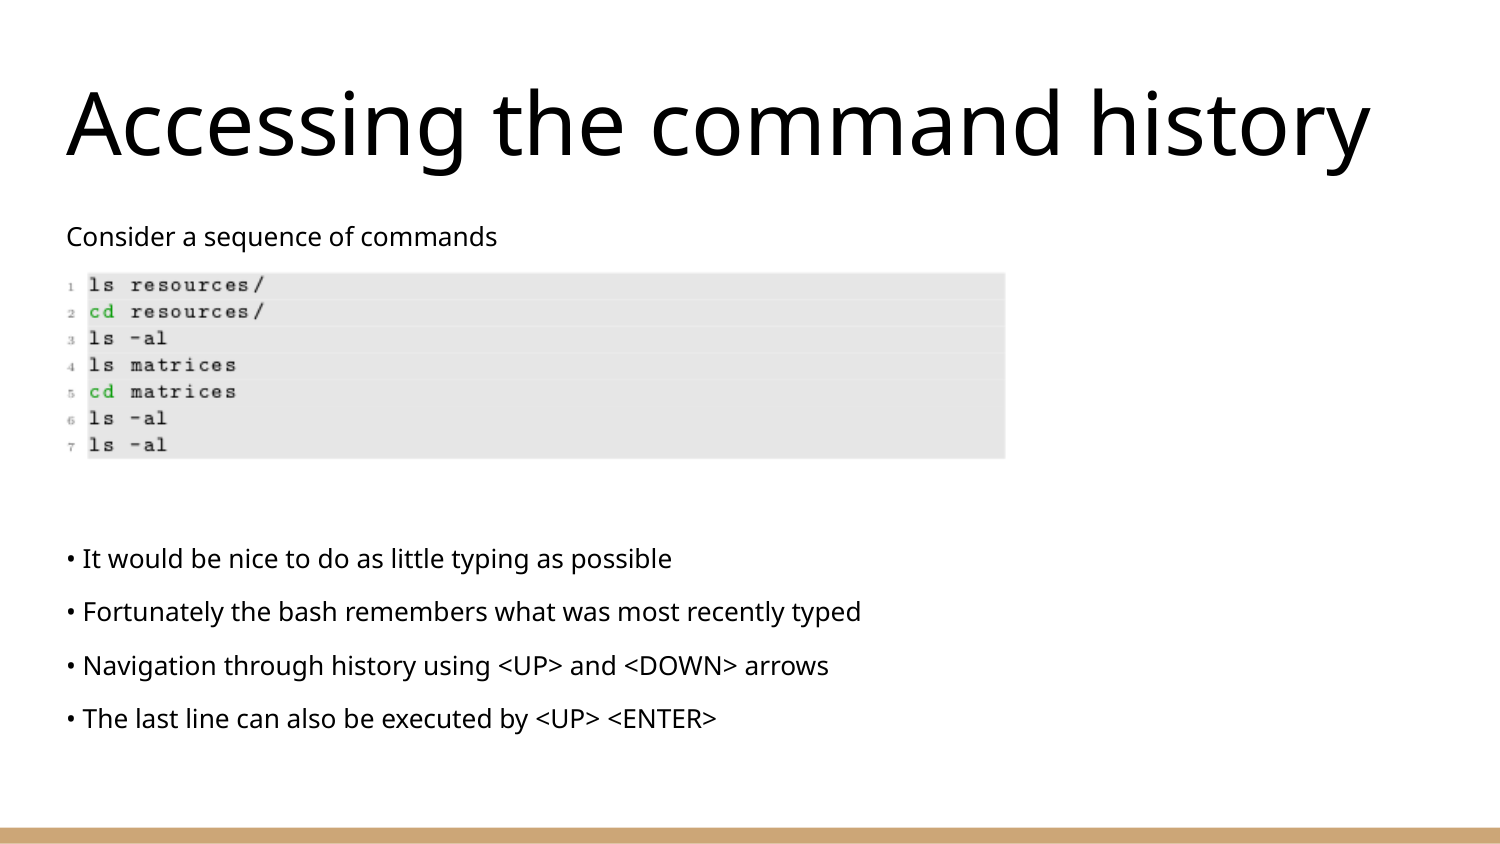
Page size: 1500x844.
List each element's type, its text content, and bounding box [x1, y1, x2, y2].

title Accessing the command history [51, 51, 1449, 189]
picture [60, 262, 1009, 467]
list Consider a sequence of commands • It would be nice to do as little typing as possible • Fortunately the bash remembers what was most recently typed • Navigation through history using <UP> and <DOWN> arrows • The last line can also be executed by <UP> <ENTER> [51, 200, 1449, 752]
